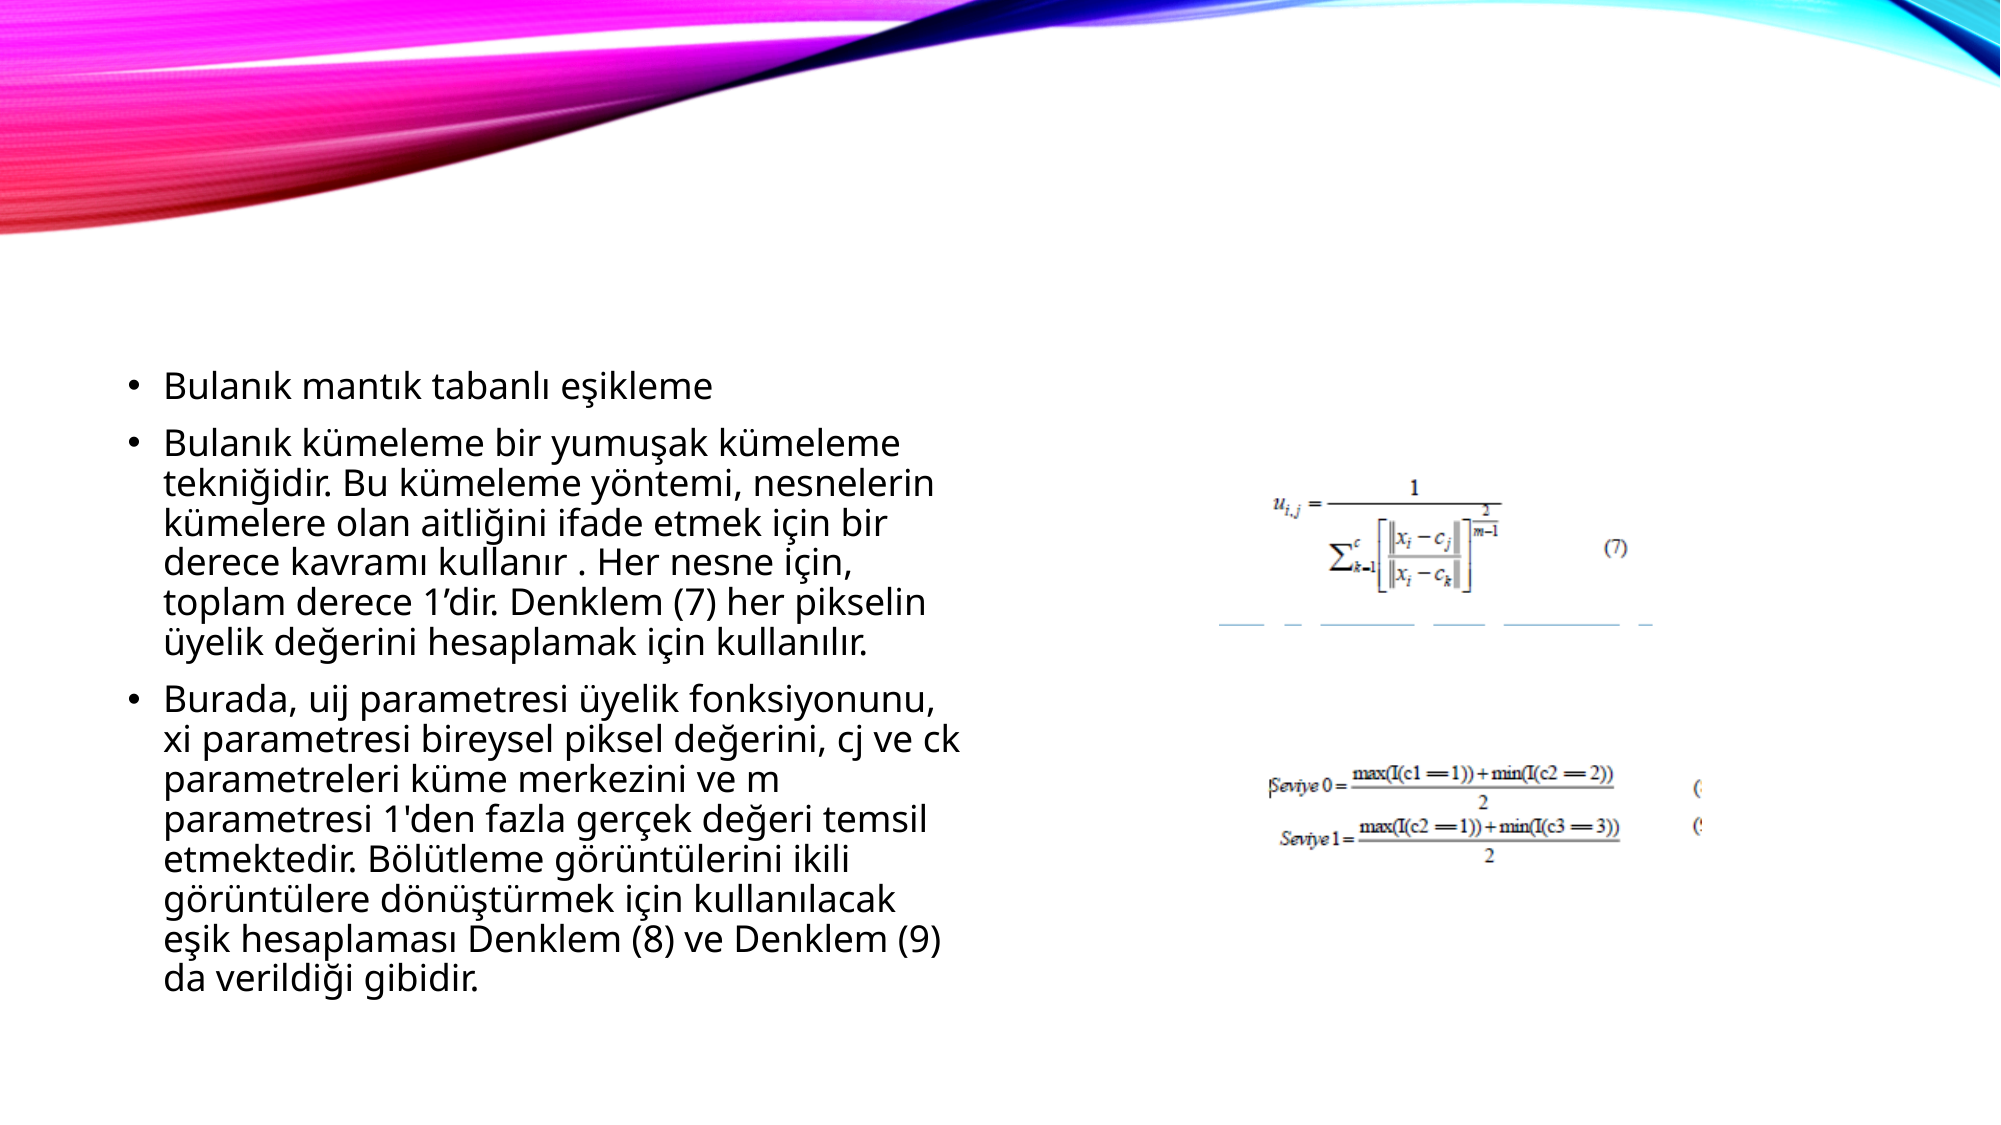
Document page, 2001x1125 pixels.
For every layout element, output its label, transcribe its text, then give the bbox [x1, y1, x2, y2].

picture [0, 0, 2000, 237]
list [1219, 453, 1678, 627]
picture [1265, 764, 1702, 884]
list Bulanık mantık tabanlı eşikleme Bulanık kümeleme bir yumuşak kümeleme tekniğidir. Bu kümeleme yöntemi, nesnelerin kümelere olan aitliğini ifade etmek için bir derece kavramı kullanır . Her nesne için, toplam derece 1’dir. Denklem (7) her pikselin üyelik değerini hesaplamak için kullanılır. Burada, uij parametresi üyelik fonksiyonunu, xi parametresi bireysel piksel değerini, cj ve ck parametreleri küme merkezini ve m parametresi 1'den fazla gerçek değeri temsil etmektedir. Bölütleme görüntülerini ikili görüntülere dönüştürmek için kullanılacak eşik hesaplaması Denklem (8) ve Denklem (9) da verildiği gibidir. [112, 360, 988, 1021]
picture [1910, 0, 2000, 45]
picture [1890, 0, 2000, 75]
